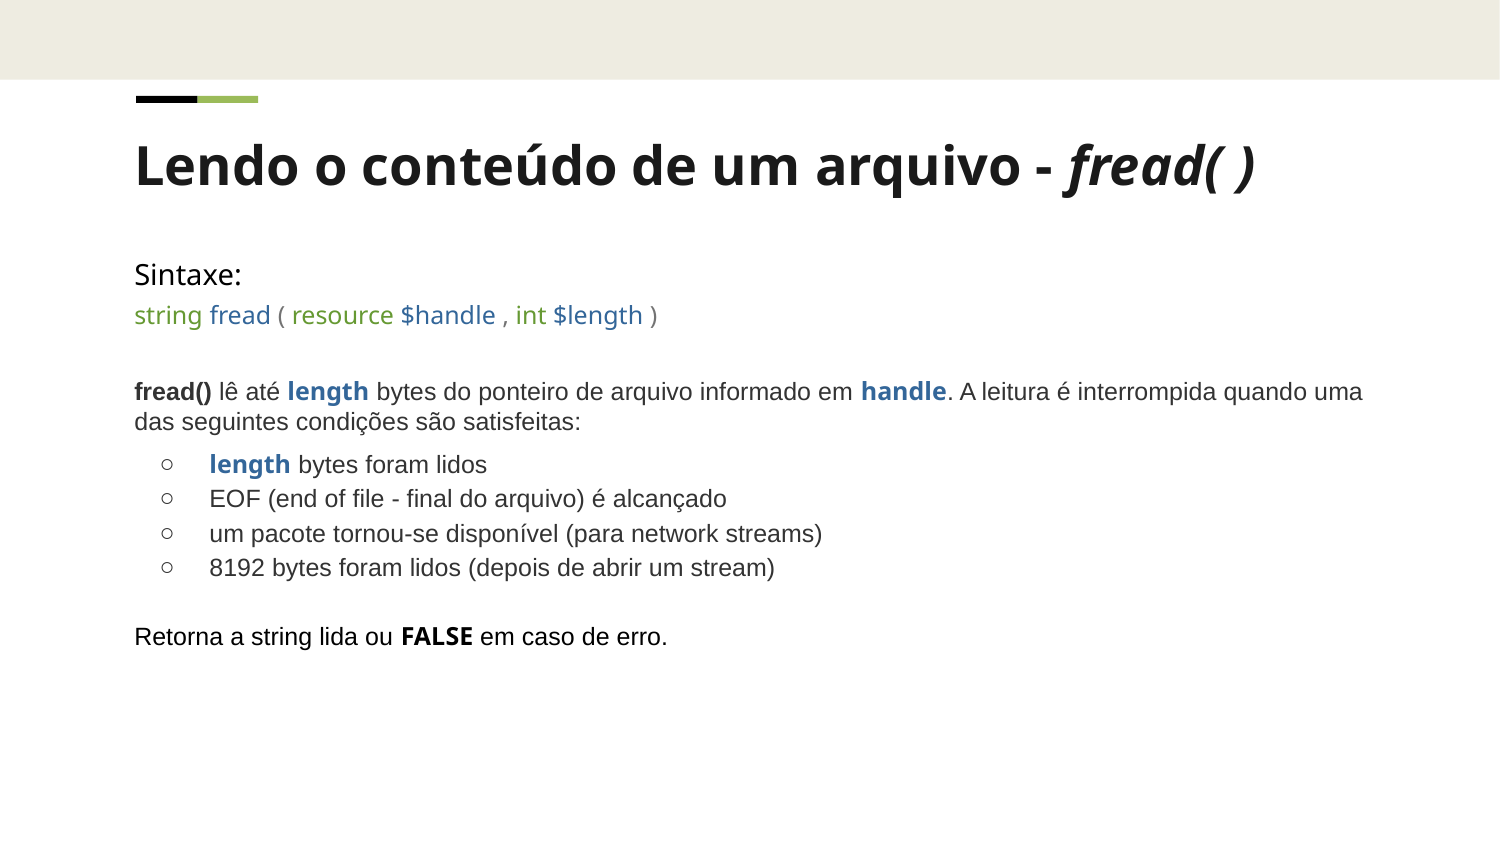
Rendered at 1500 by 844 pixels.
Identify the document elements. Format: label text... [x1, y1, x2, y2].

text_box Lendo o conteúdo de um arquivo - fread( ) [119, 116, 1381, 204]
text_box Sintaxe: string fread ( resource $handle , int $length ) fread() lê até length bytes do ponteiro de arquivo informado em handle. A leitura é interrompida quando uma das seguintes condições são satisfeitas: length bytes foram lidos EOF (end of file - final do arquivo) é alcançado um pacote tornou-se disponível (para network streams) 8192 bytes foram lidos (depois de abrir um stream) Retorna a string lida ou FALSE em caso de erro. [119, 241, 1381, 779]
